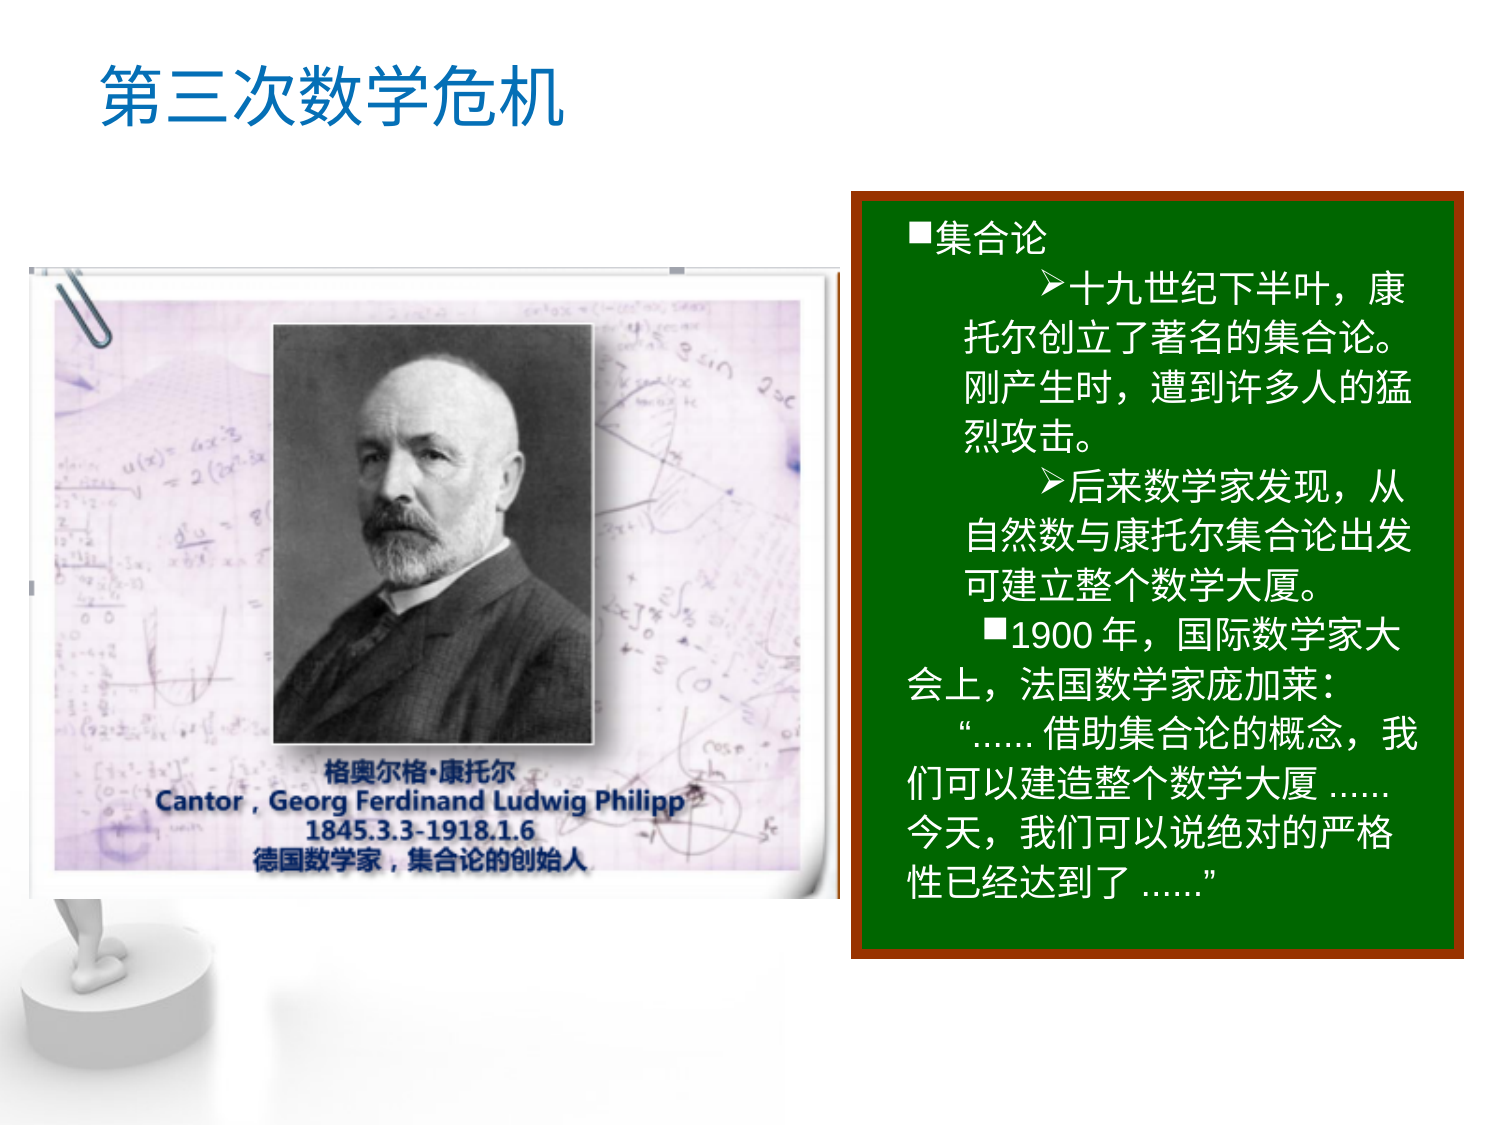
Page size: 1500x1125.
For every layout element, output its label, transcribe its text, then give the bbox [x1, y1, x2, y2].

text_box 集合论 十九世纪下半叶，康托尔创立了著名的集合论。刚产生时，遭到许多人的猛烈攻击。 后来数学家发现，从自然数与康托尔集合论出发可建立整个数学大厦。 1900年，国际数学家大会上，法国数学家庞加莱： “......借助集合论的概念，我们可以建造整个数学大厦......今天，我们可以说绝对的严格性已经达到了......” [891, 207, 1436, 957]
picture [0, 91, 1355, 1125]
text_box [856, 196, 1460, 955]
title 第三次数学危机 [82, 35, 1431, 166]
